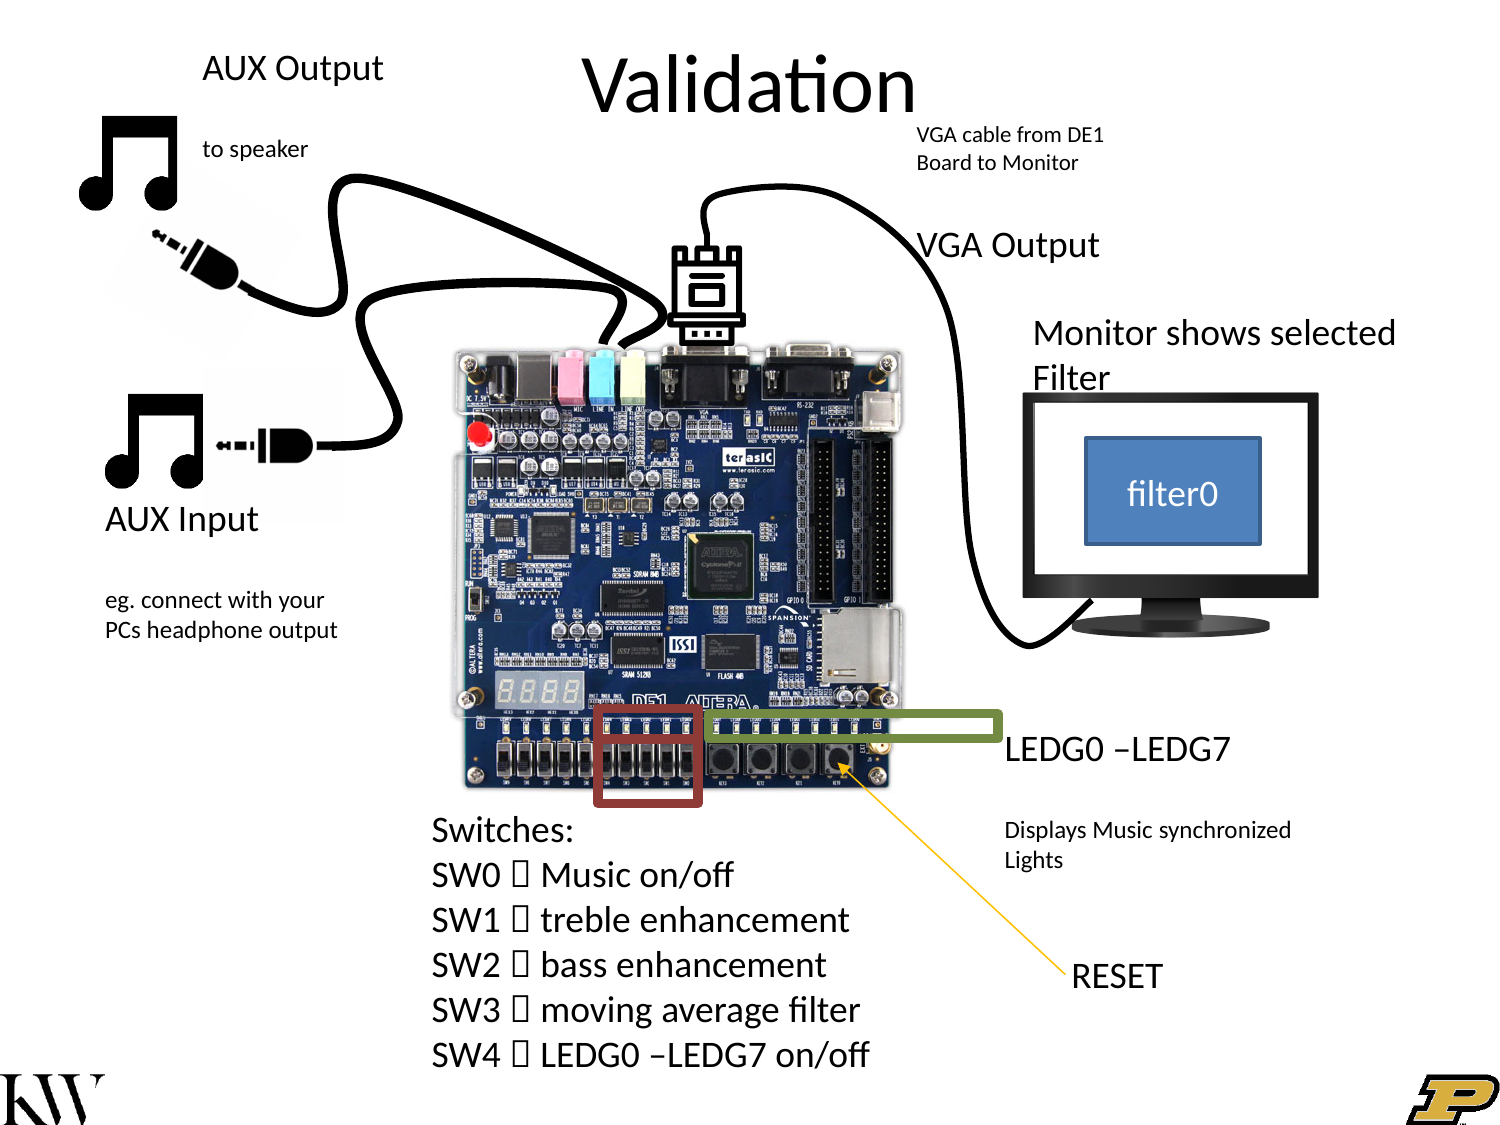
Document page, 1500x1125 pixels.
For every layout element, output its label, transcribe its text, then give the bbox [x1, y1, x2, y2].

text_box Switches: SW0  Music on/off SW1  treble enhancement SW2  bass enhancement SW3  moving average filter SW4  LEDG0 –LEDG7 on/off [416, 797, 979, 1125]
text_box VGA cable from DE1 Board to Monitor VGA Output [901, 112, 1172, 363]
text_box [702, 185, 901, 319]
text_box AUX Output to speaker [187, 35, 458, 215]
text_box RESET [1056, 944, 1292, 1004]
picture [1022, 392, 1319, 639]
picture [437, 233, 921, 804]
picture [76, 111, 302, 363]
picture [1399, 1048, 1500, 1125]
picture [0, 1074, 105, 1125]
text_box AUX Input eg. connect with your PCs headphone output [90, 486, 361, 697]
text_box LEDG0 –LEDG7 Displays Music synchronized Lights [989, 671, 1368, 881]
text_box [924, 363, 1019, 644]
text_box [924, 712, 989, 741]
text_box [356, 308, 436, 447]
picture [102, 369, 351, 517]
text_box Monitor shows selected Filter [1017, 300, 1437, 406]
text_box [837, 762, 1066, 975]
text_box [284, 206, 642, 320]
title Validation [75, 7, 1425, 150]
